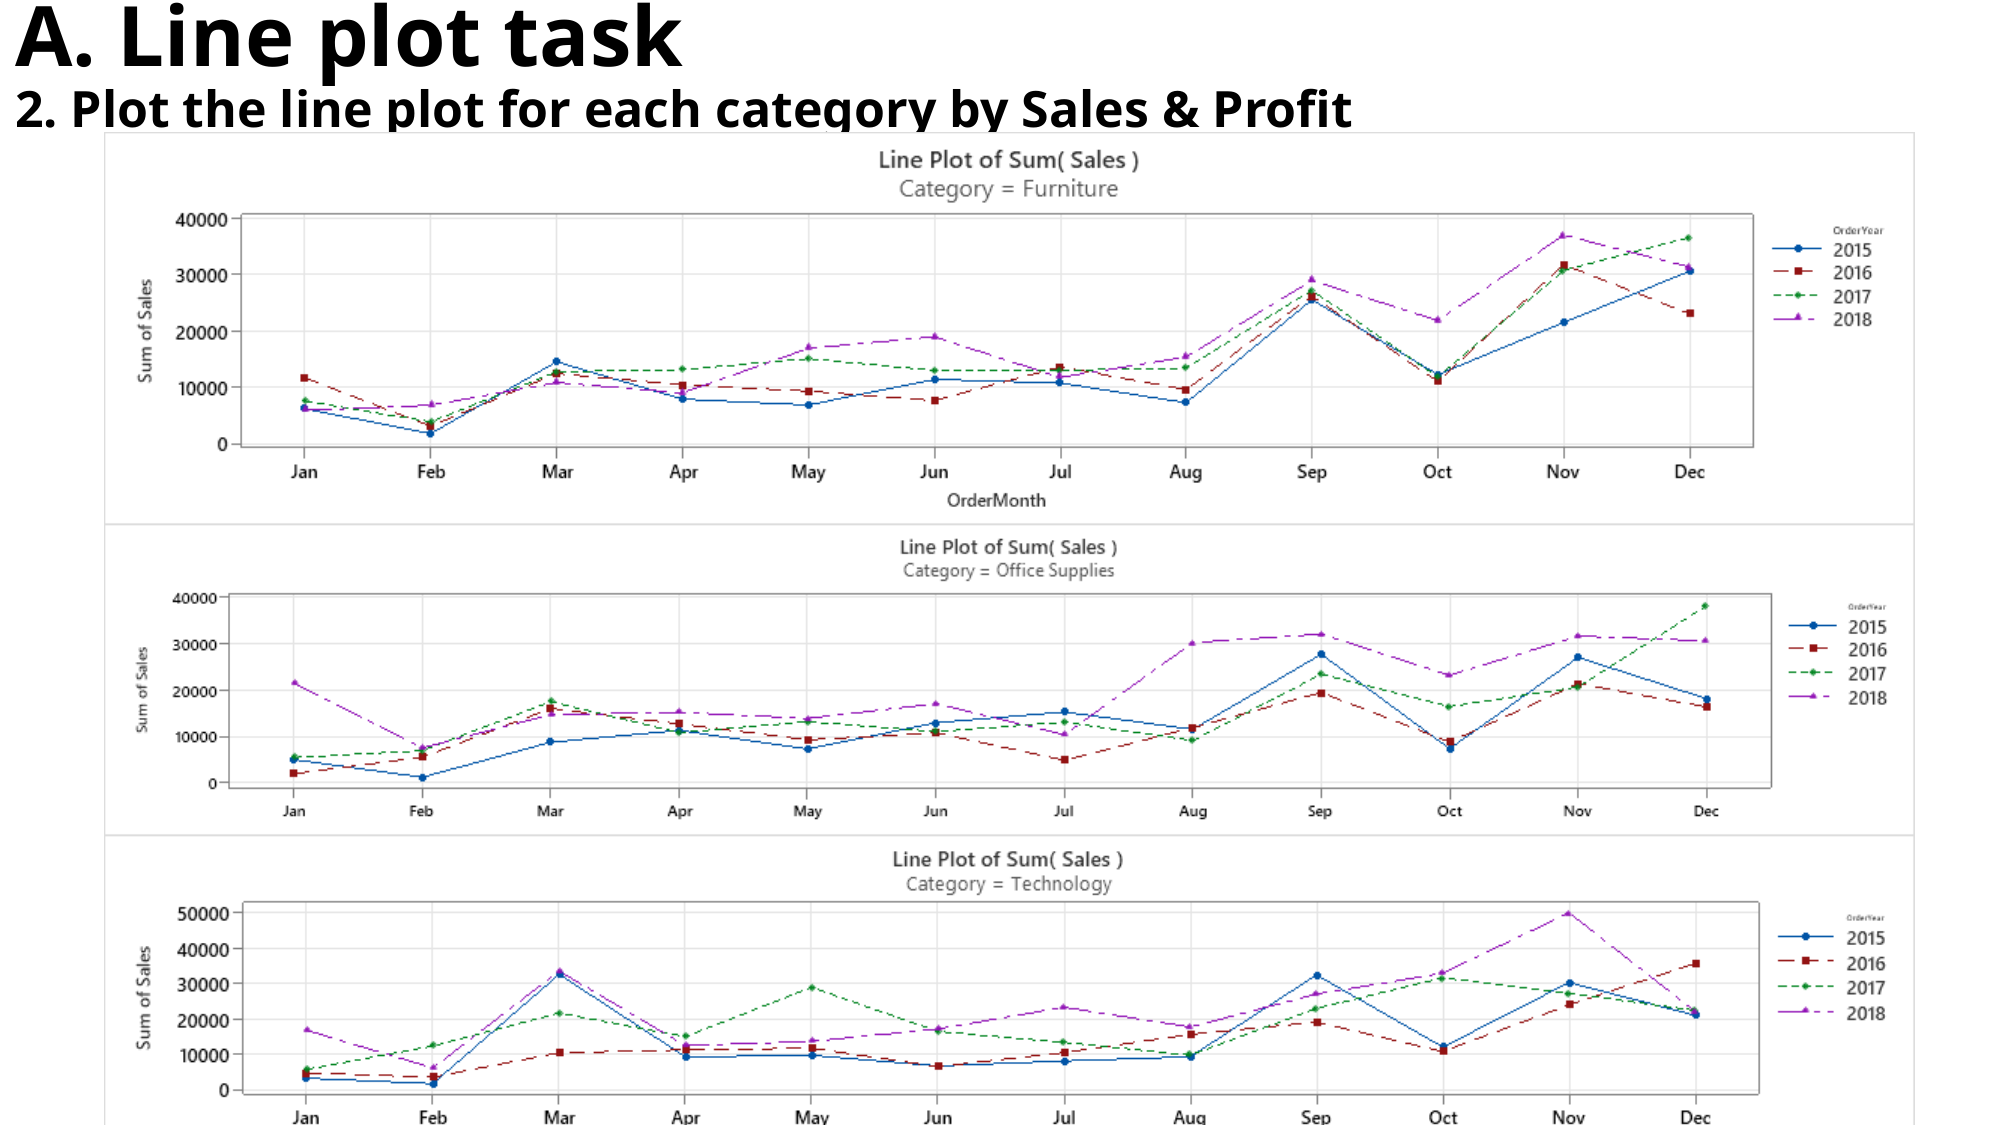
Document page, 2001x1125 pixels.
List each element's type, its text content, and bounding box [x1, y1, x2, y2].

picture [104, 132, 1915, 1125]
title A. Line plot task 2. Plot the line plot for each category by Sales & Profit [0, 0, 1896, 133]
